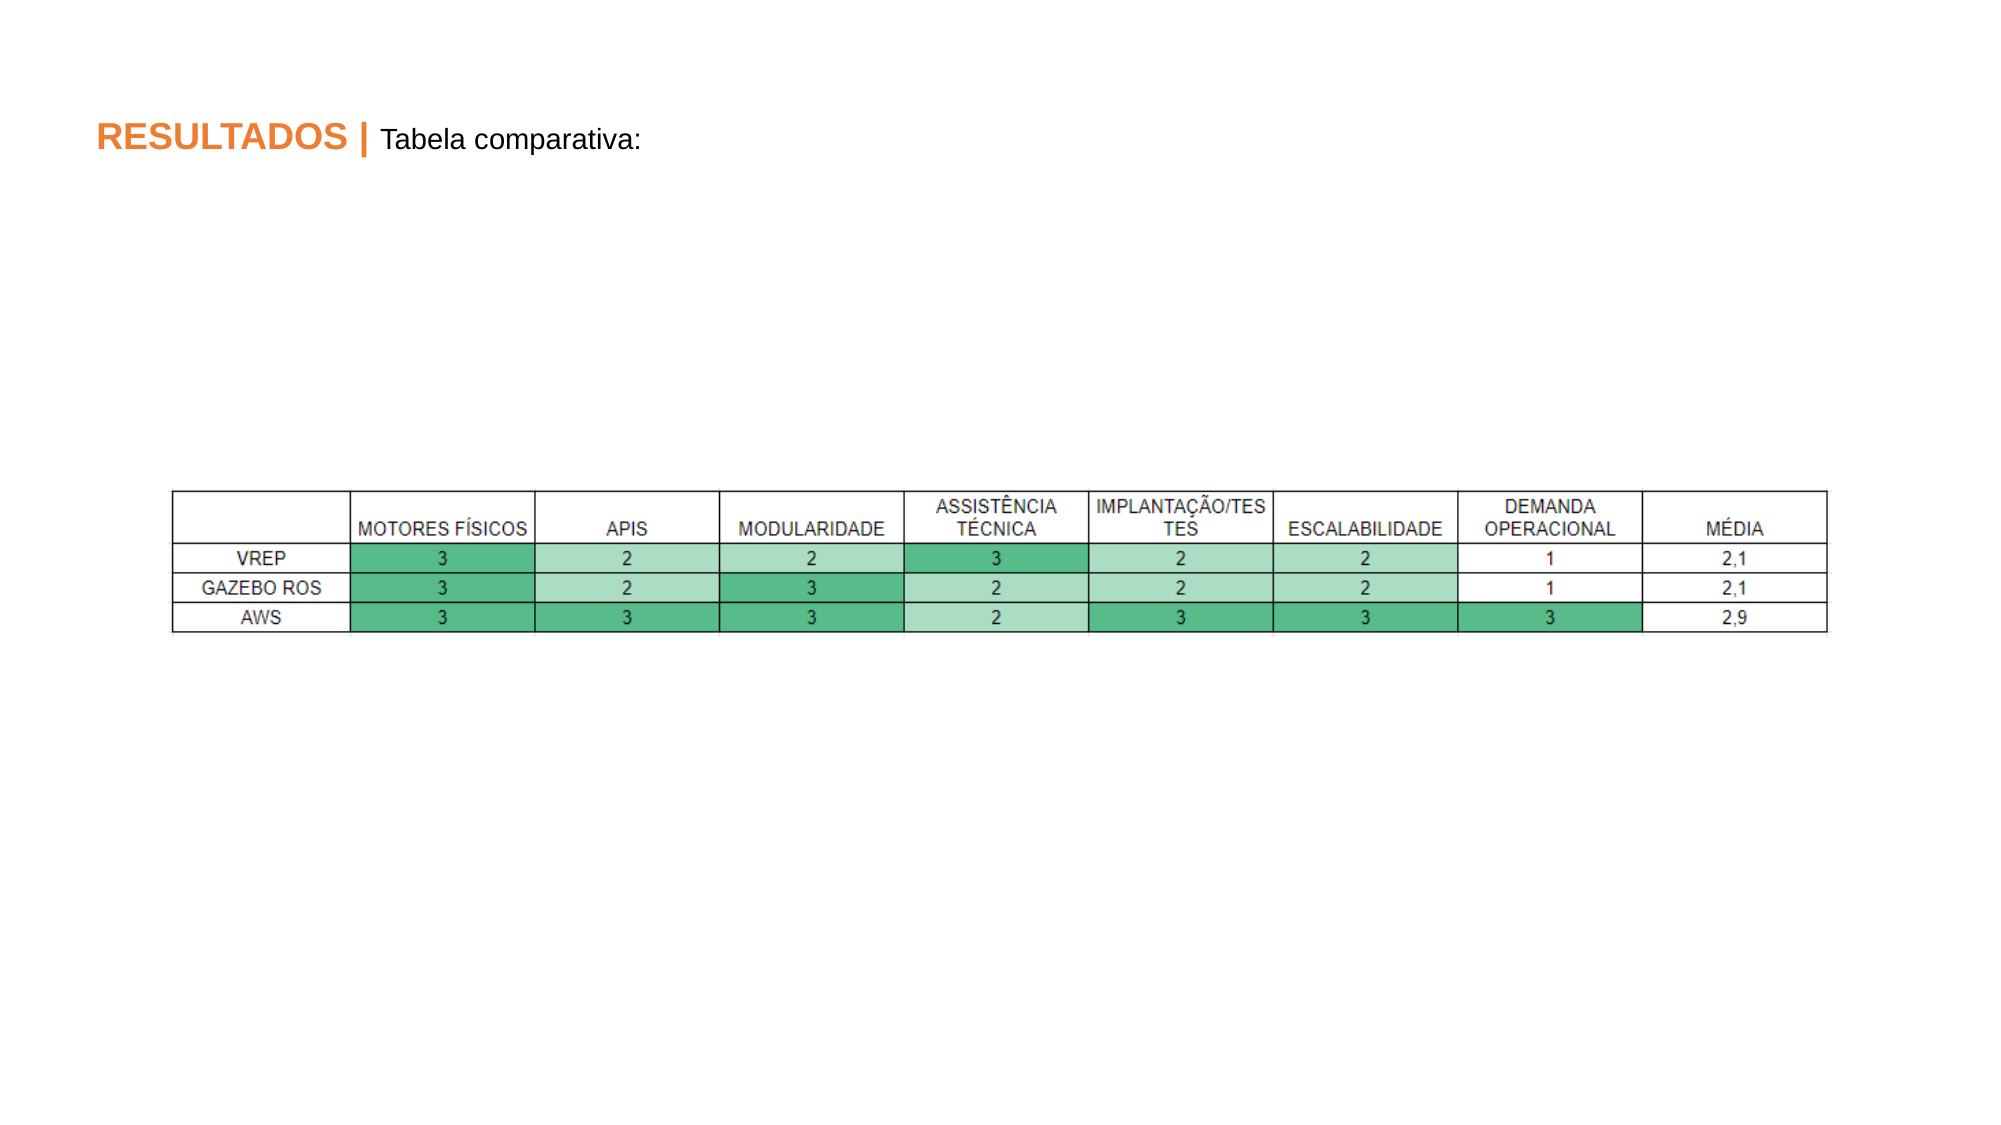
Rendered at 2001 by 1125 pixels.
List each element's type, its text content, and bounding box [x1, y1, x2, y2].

picture [168, 487, 1832, 637]
text_box RESULTADOS | Tabela comparativa: [81, 104, 757, 165]
